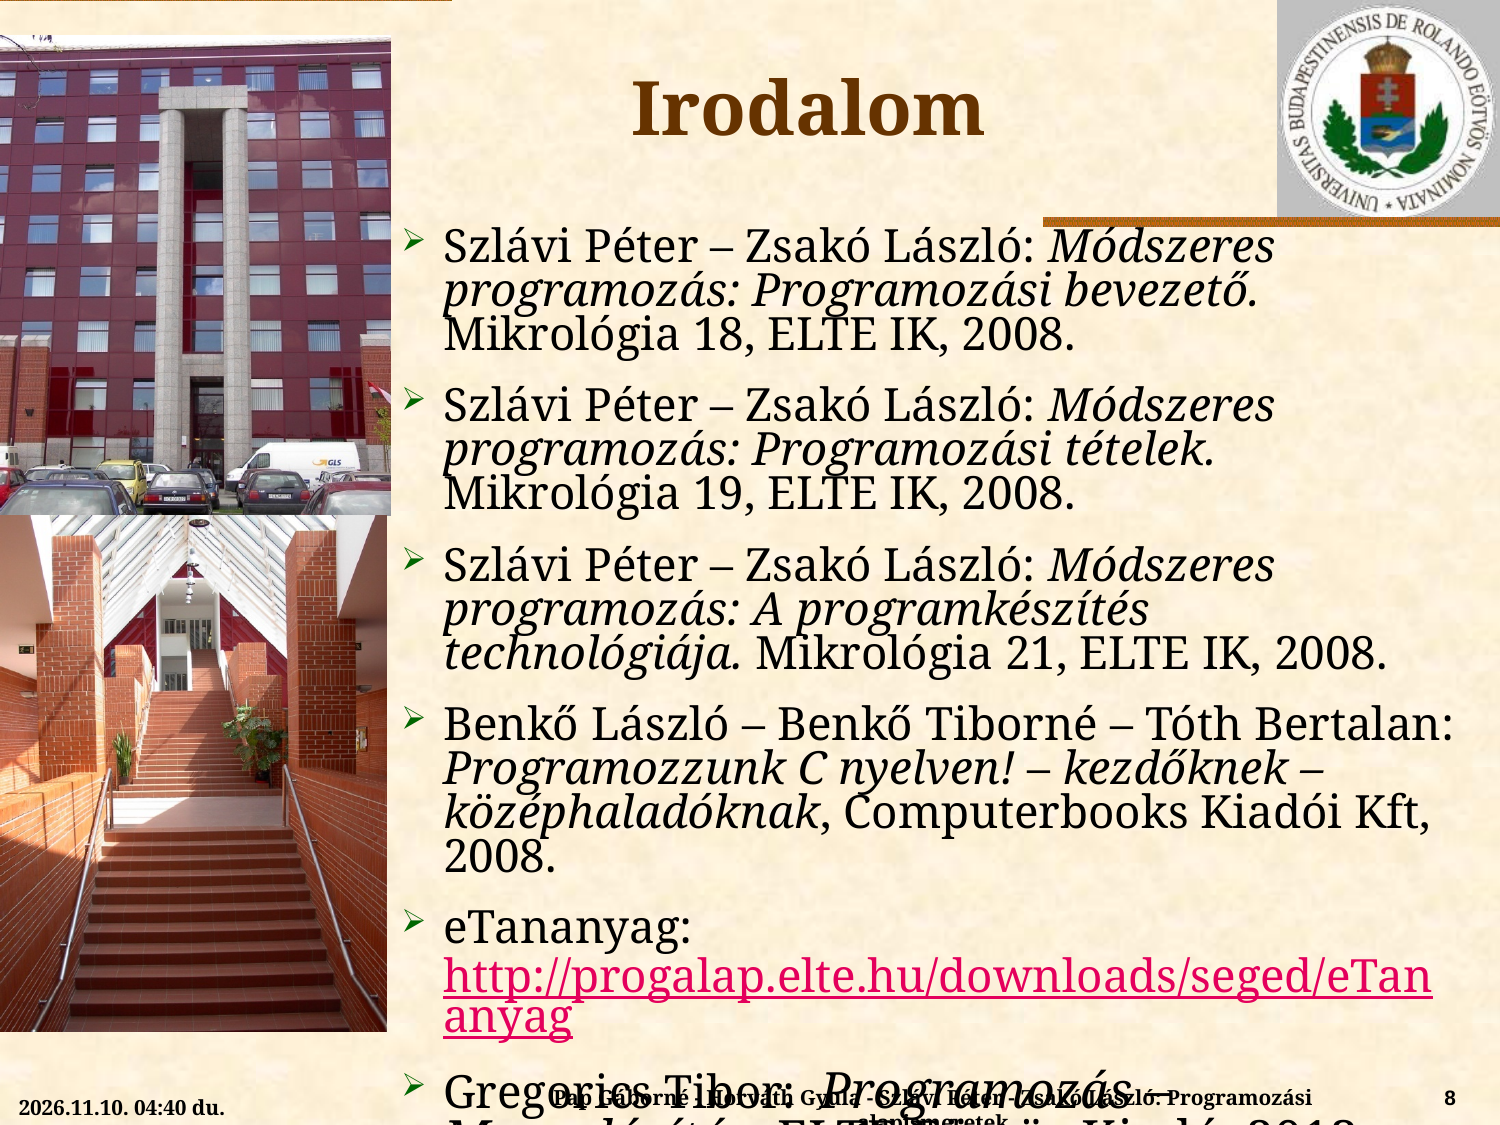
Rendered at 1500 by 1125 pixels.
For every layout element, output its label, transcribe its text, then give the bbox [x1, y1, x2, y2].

picture [0, 0, 1500, 1125]
footer Pap Gáborné - Horváth Gyula - Szlávi Péter - Zsakó László: Programozási alapismeretek [525, 1077, 1246, 1125]
slide_number 8 [1246, 1077, 1471, 1125]
list Szlávi Péter – Zsakó László: Módszeres programozás: Programozási bevezető. Mikrológia 18, ELTE IK, 2008. Szlávi Péter – Zsakó László: Módszeres programozás: Programozási tételek. Mikrológia 19, ELTE IK, 2008. Szlávi Péter – Zsakó László: Módszeres programozás: A programkészítés technológiája. Mikrológia 21, ELTE IK, 2008. Benkő László – Benkő Tiborné – Tóth Bertalan: Programozzunk C nyelven! – kezdőknek – középhaladóknak, Computerbooks Kiadói Kft, 2008. eTananyag: http://progalap.elte.hu/downloads/seged/eTananyag Gregorics Tibor: Programozás – Megvalósítás. ELTE Eötvös Kiadó, 2013. [384, 220, 1471, 1000]
title Irodalom [384, 14, 1235, 197]
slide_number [3, 1086, 376, 1125]
